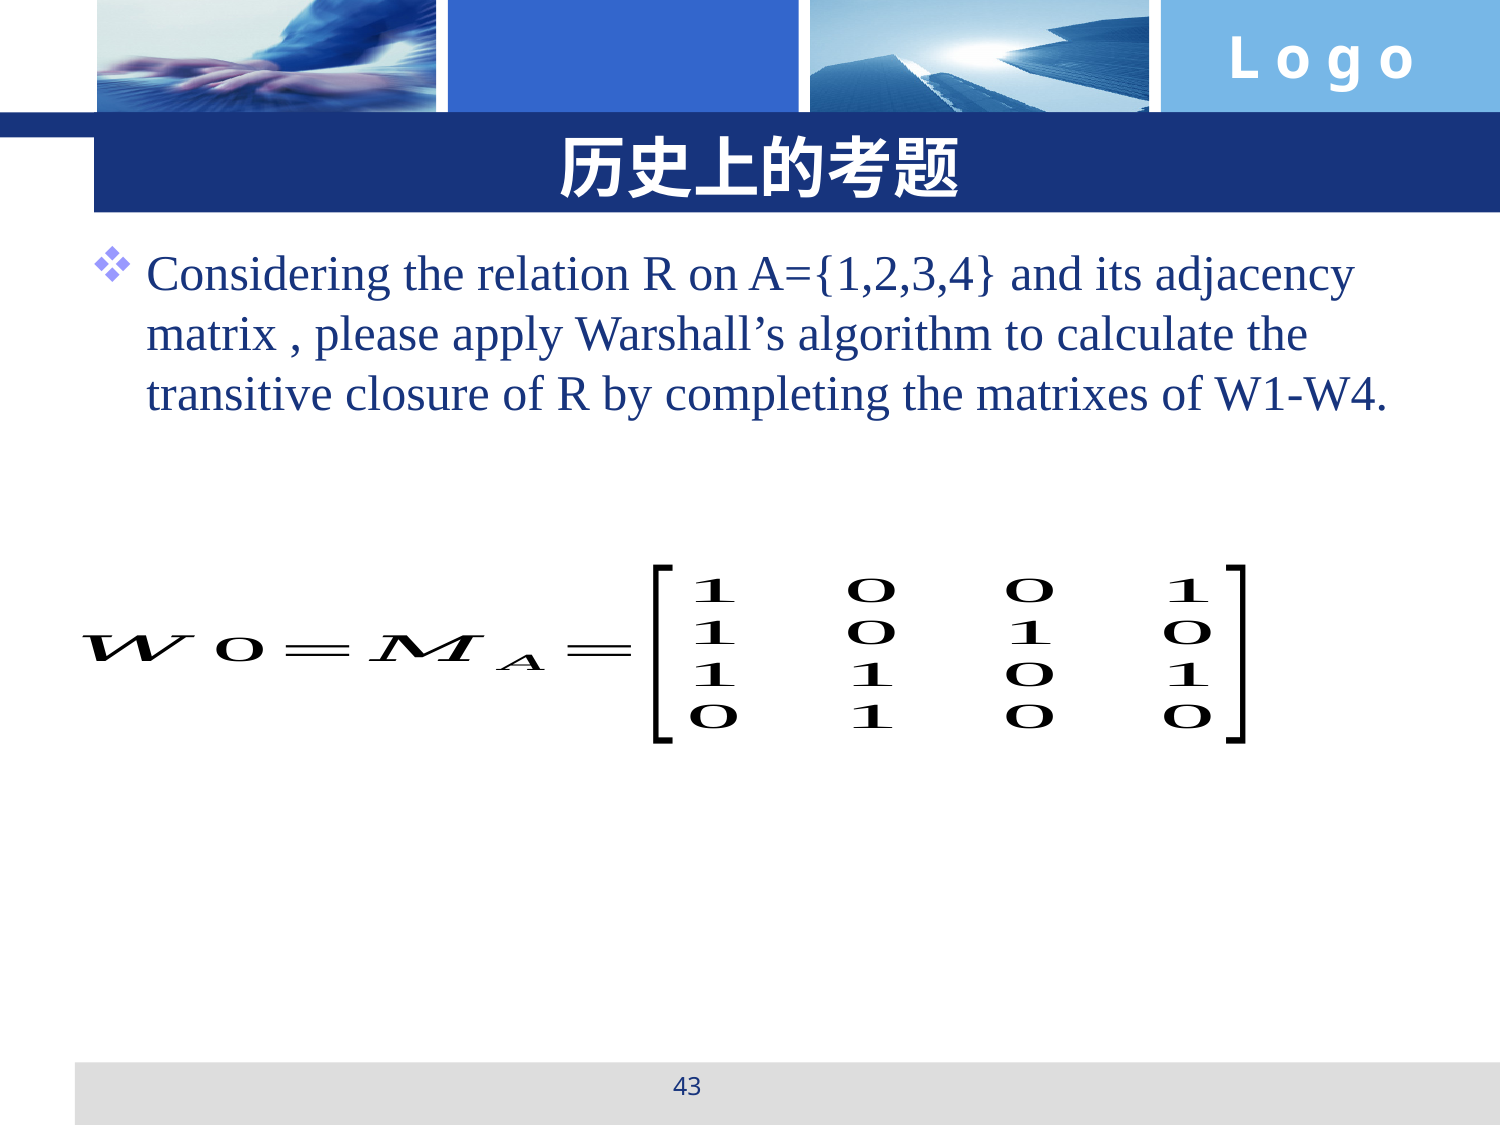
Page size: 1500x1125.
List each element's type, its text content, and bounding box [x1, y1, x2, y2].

picture [810, 0, 1150, 112]
picture [97, 0, 437, 112]
slide_number 43 [512, 1062, 863, 1116]
title 历史上的考题 [120, 120, 1400, 213]
